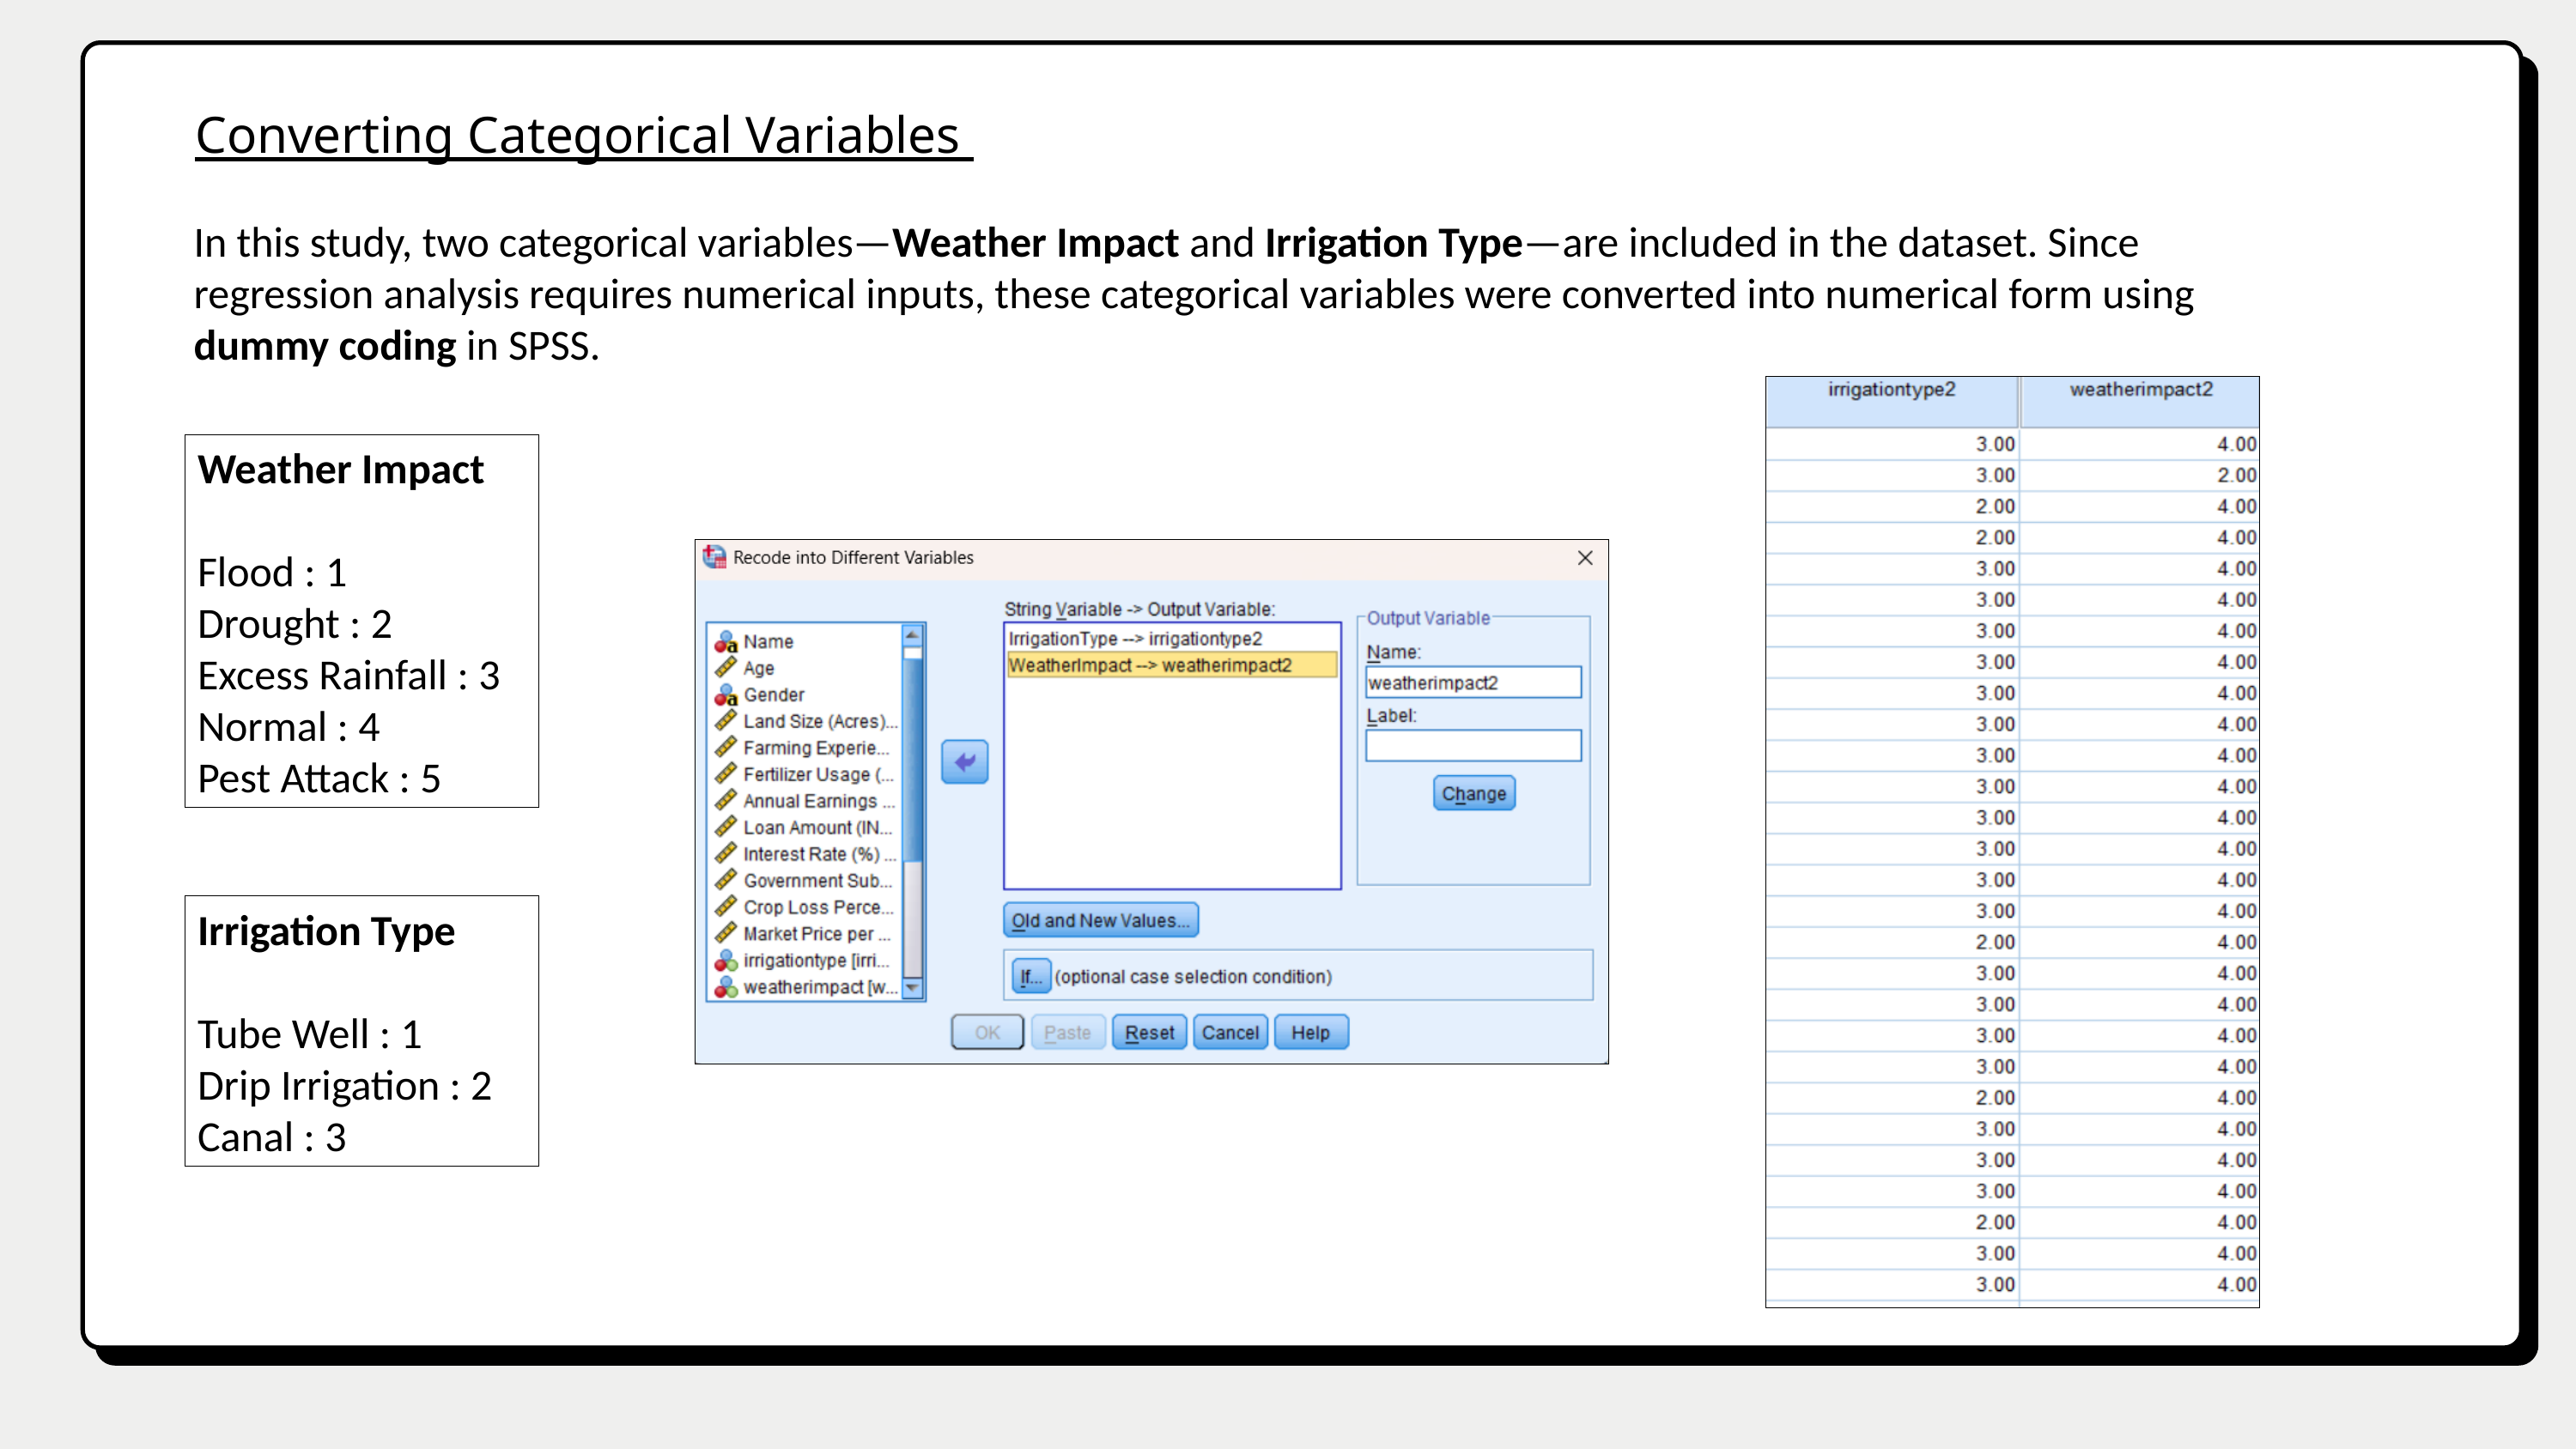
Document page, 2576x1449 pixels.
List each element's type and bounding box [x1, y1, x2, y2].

text_box [80, 39, 2539, 1366]
picture [695, 539, 1610, 1064]
picture [1765, 376, 2260, 1308]
